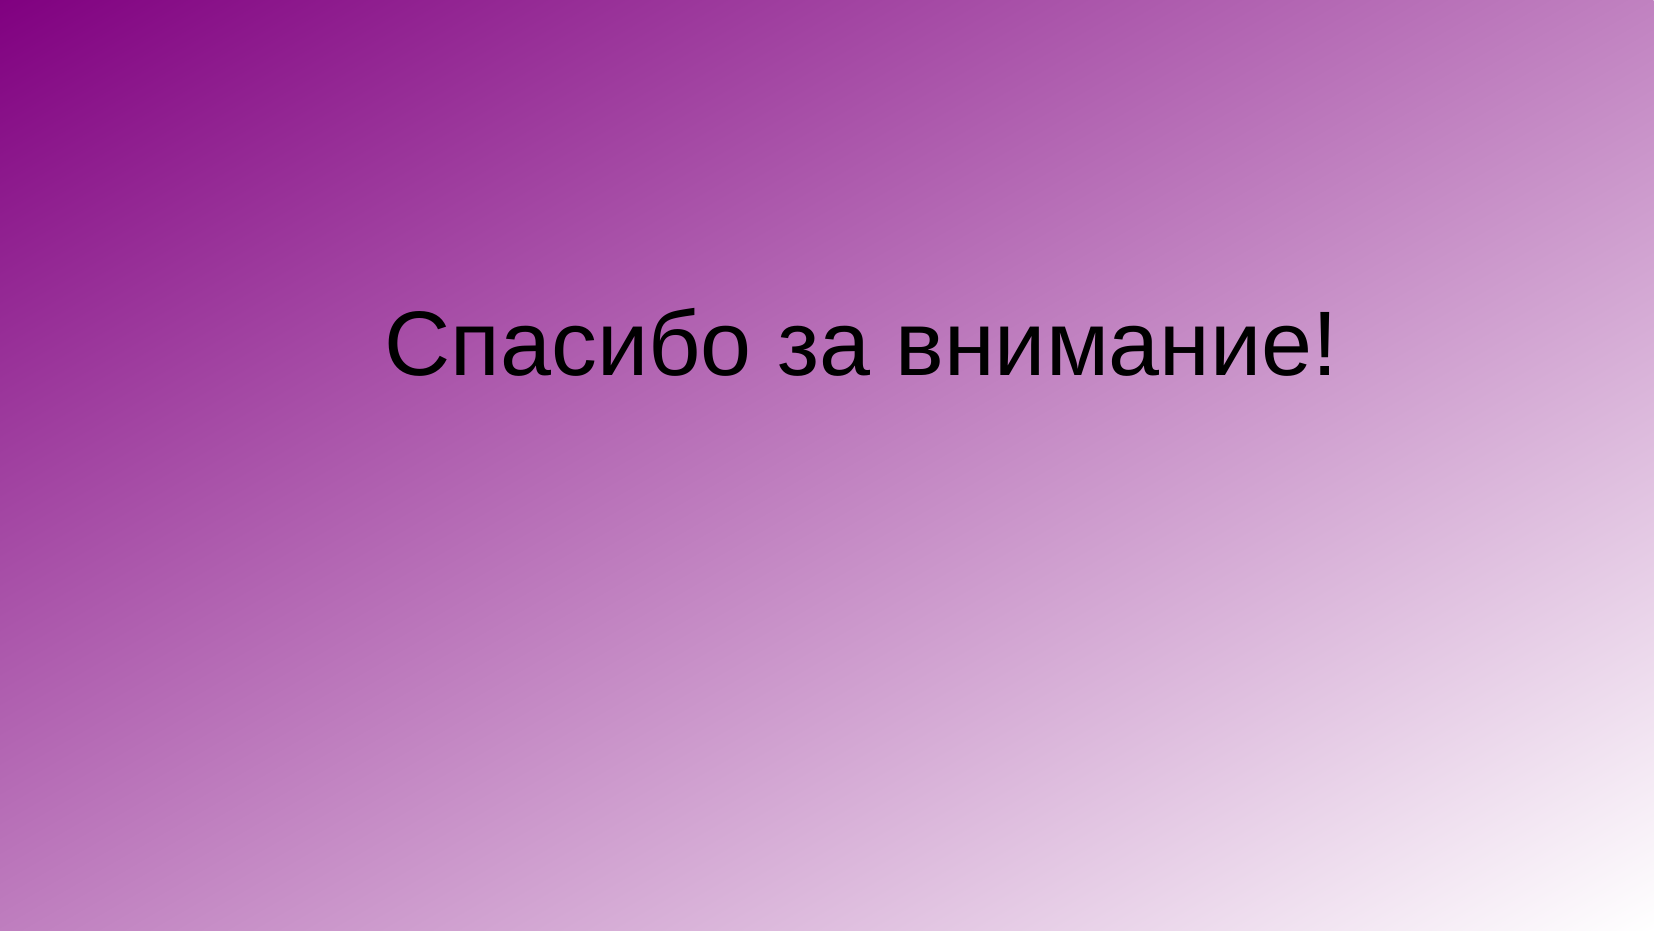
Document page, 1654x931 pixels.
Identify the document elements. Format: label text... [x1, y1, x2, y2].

title Спасибо за внимание! [118, 261, 1607, 417]
